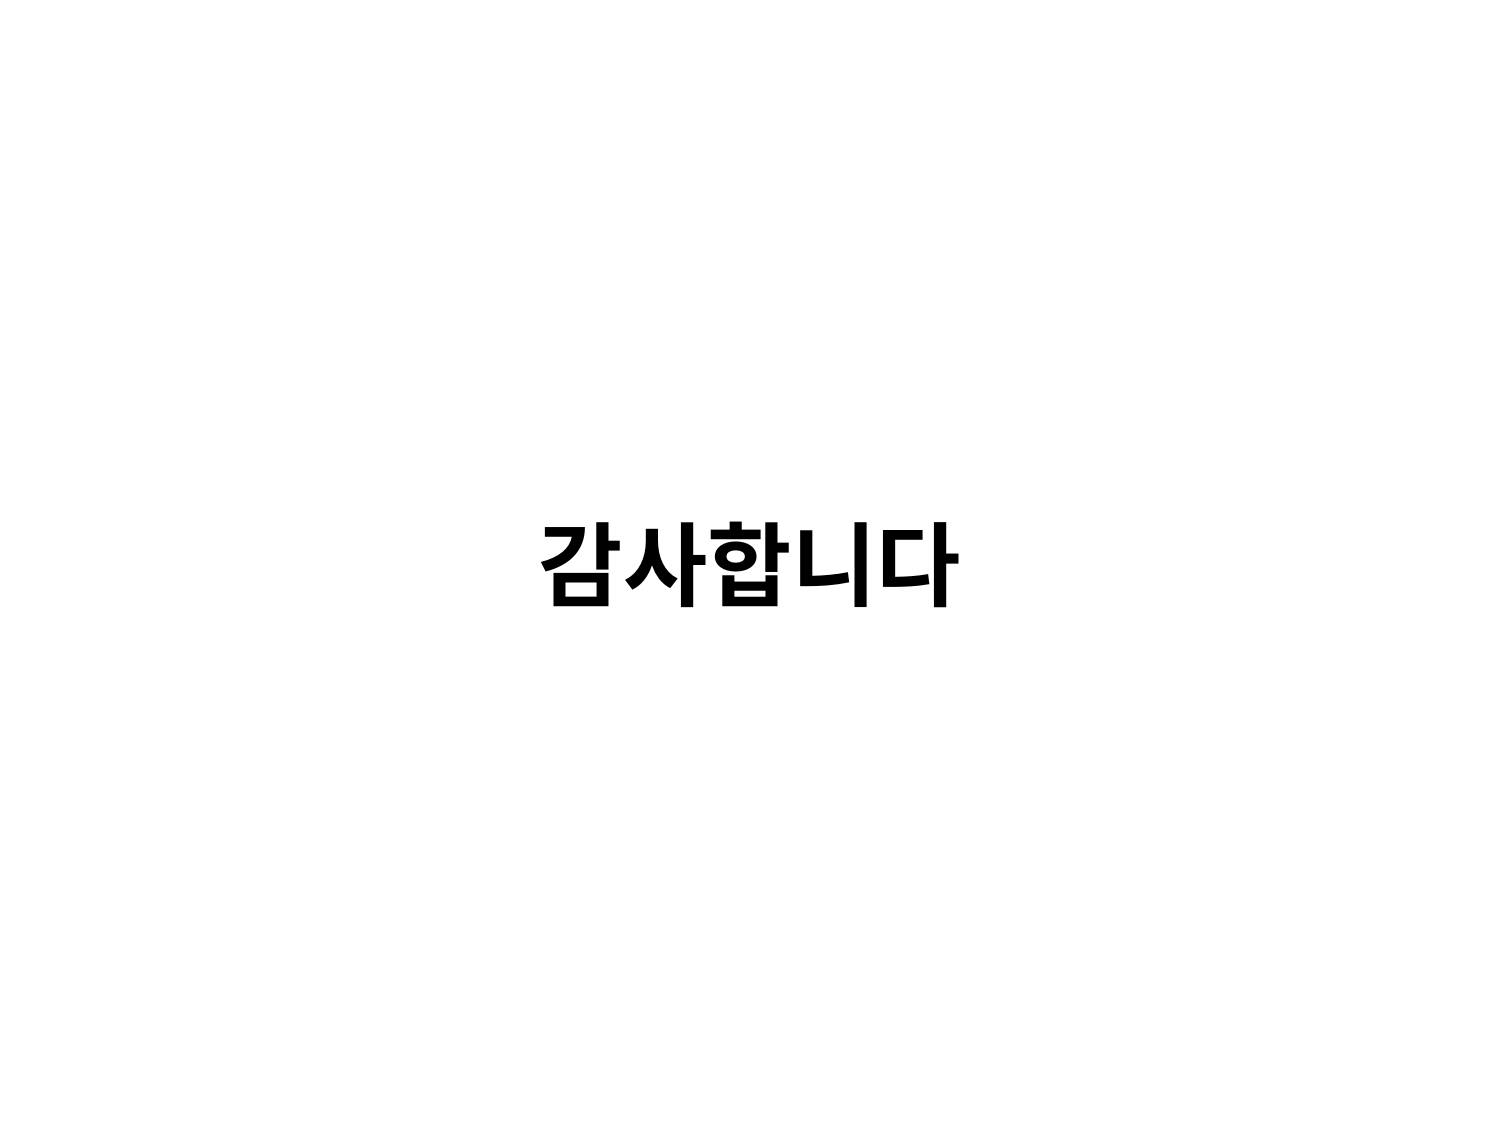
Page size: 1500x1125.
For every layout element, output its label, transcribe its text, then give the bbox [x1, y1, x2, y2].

title 감사합니다 [0, 441, 1500, 683]
